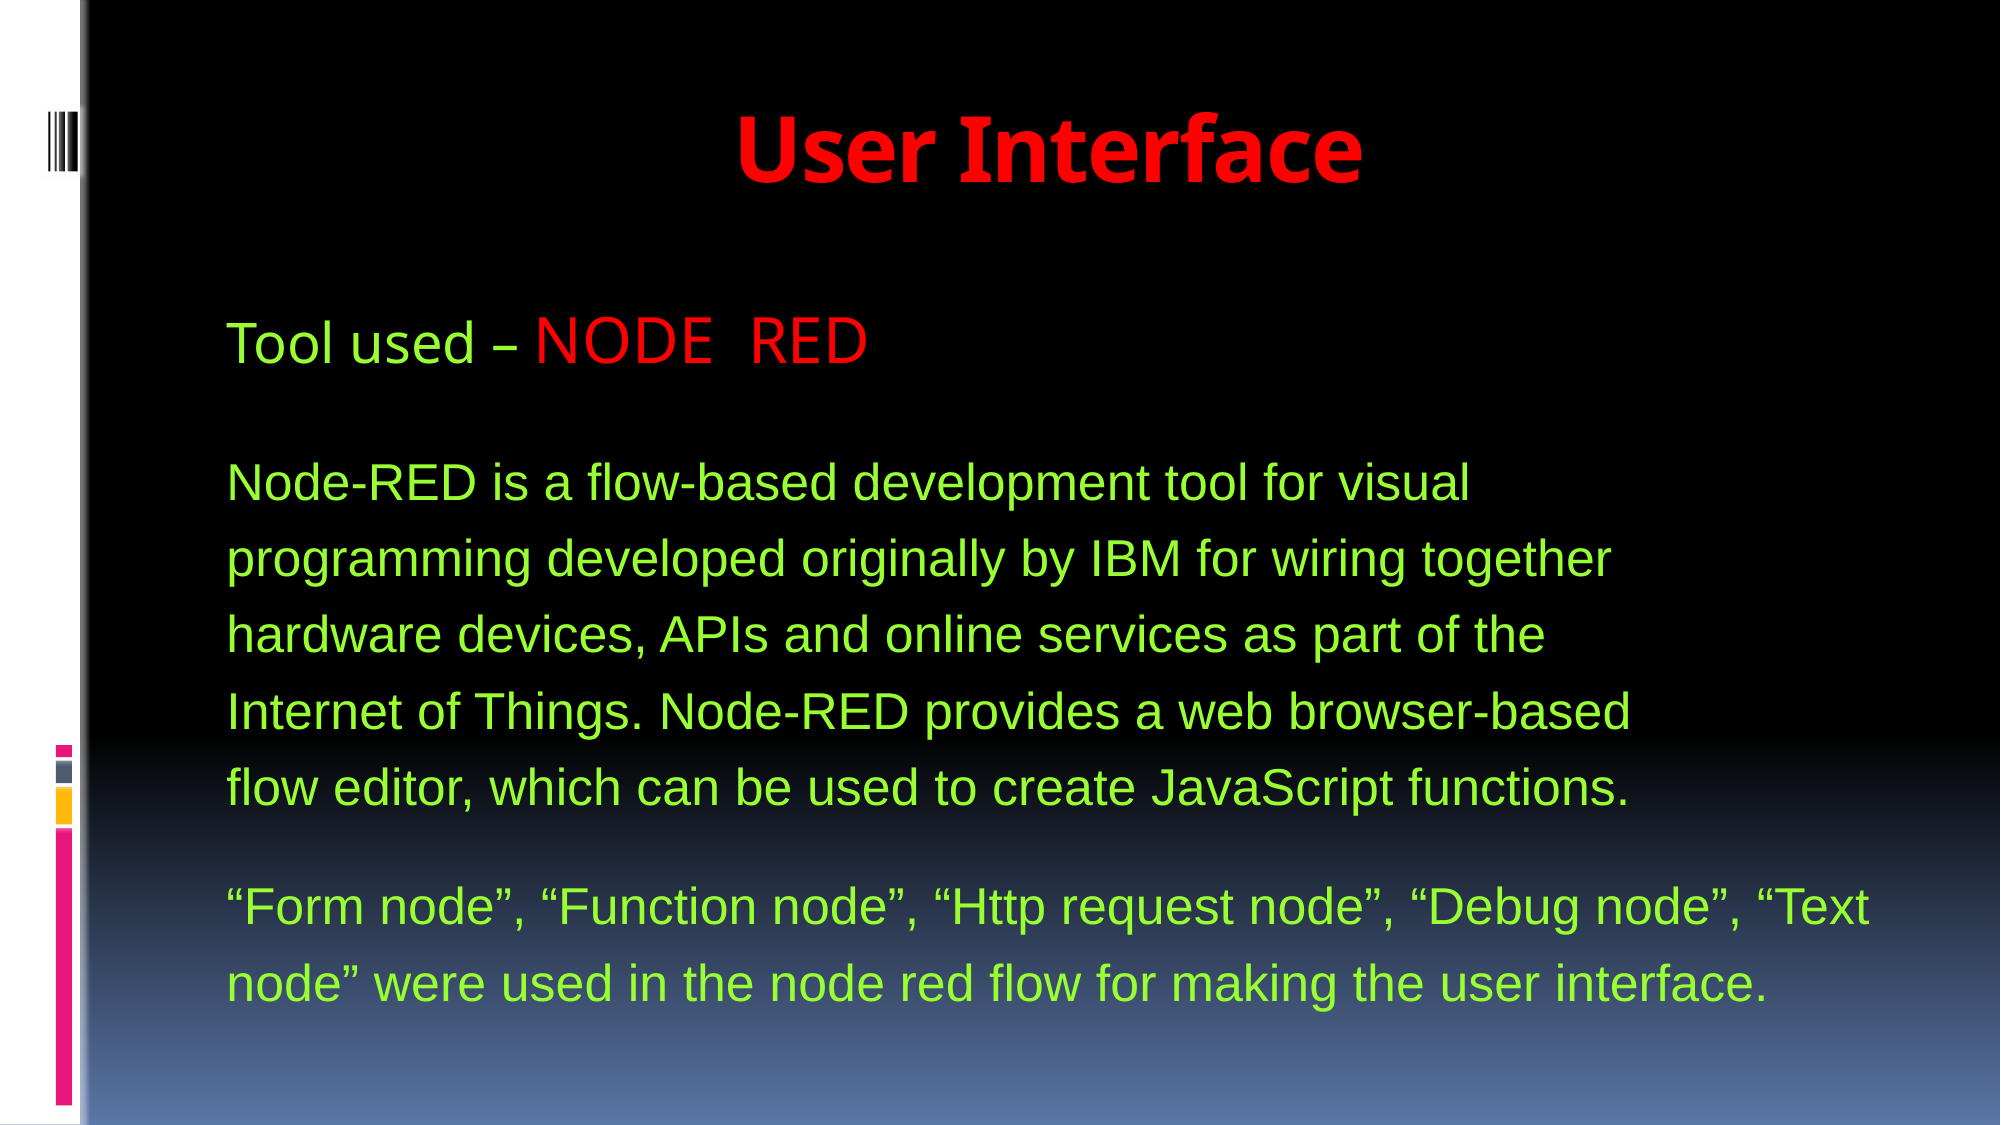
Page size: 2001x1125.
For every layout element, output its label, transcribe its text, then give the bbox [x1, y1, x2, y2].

list Tool used – NODE RED Node-RED is a flow-based development tool for visual programming developed originally by IBM for wiring together hardware devices, APIs and online services as part of the Internet of Things. Node-RED provides a web browser-based flow editor, which can be used to create JavaScript functions. “Form node”, “Function node”, “Http request node”, “Debug node”, “Text node” were used in the node red flow for making the user interface. [200, 292, 1900, 1043]
title User Interface [200, 83, 1900, 234]
